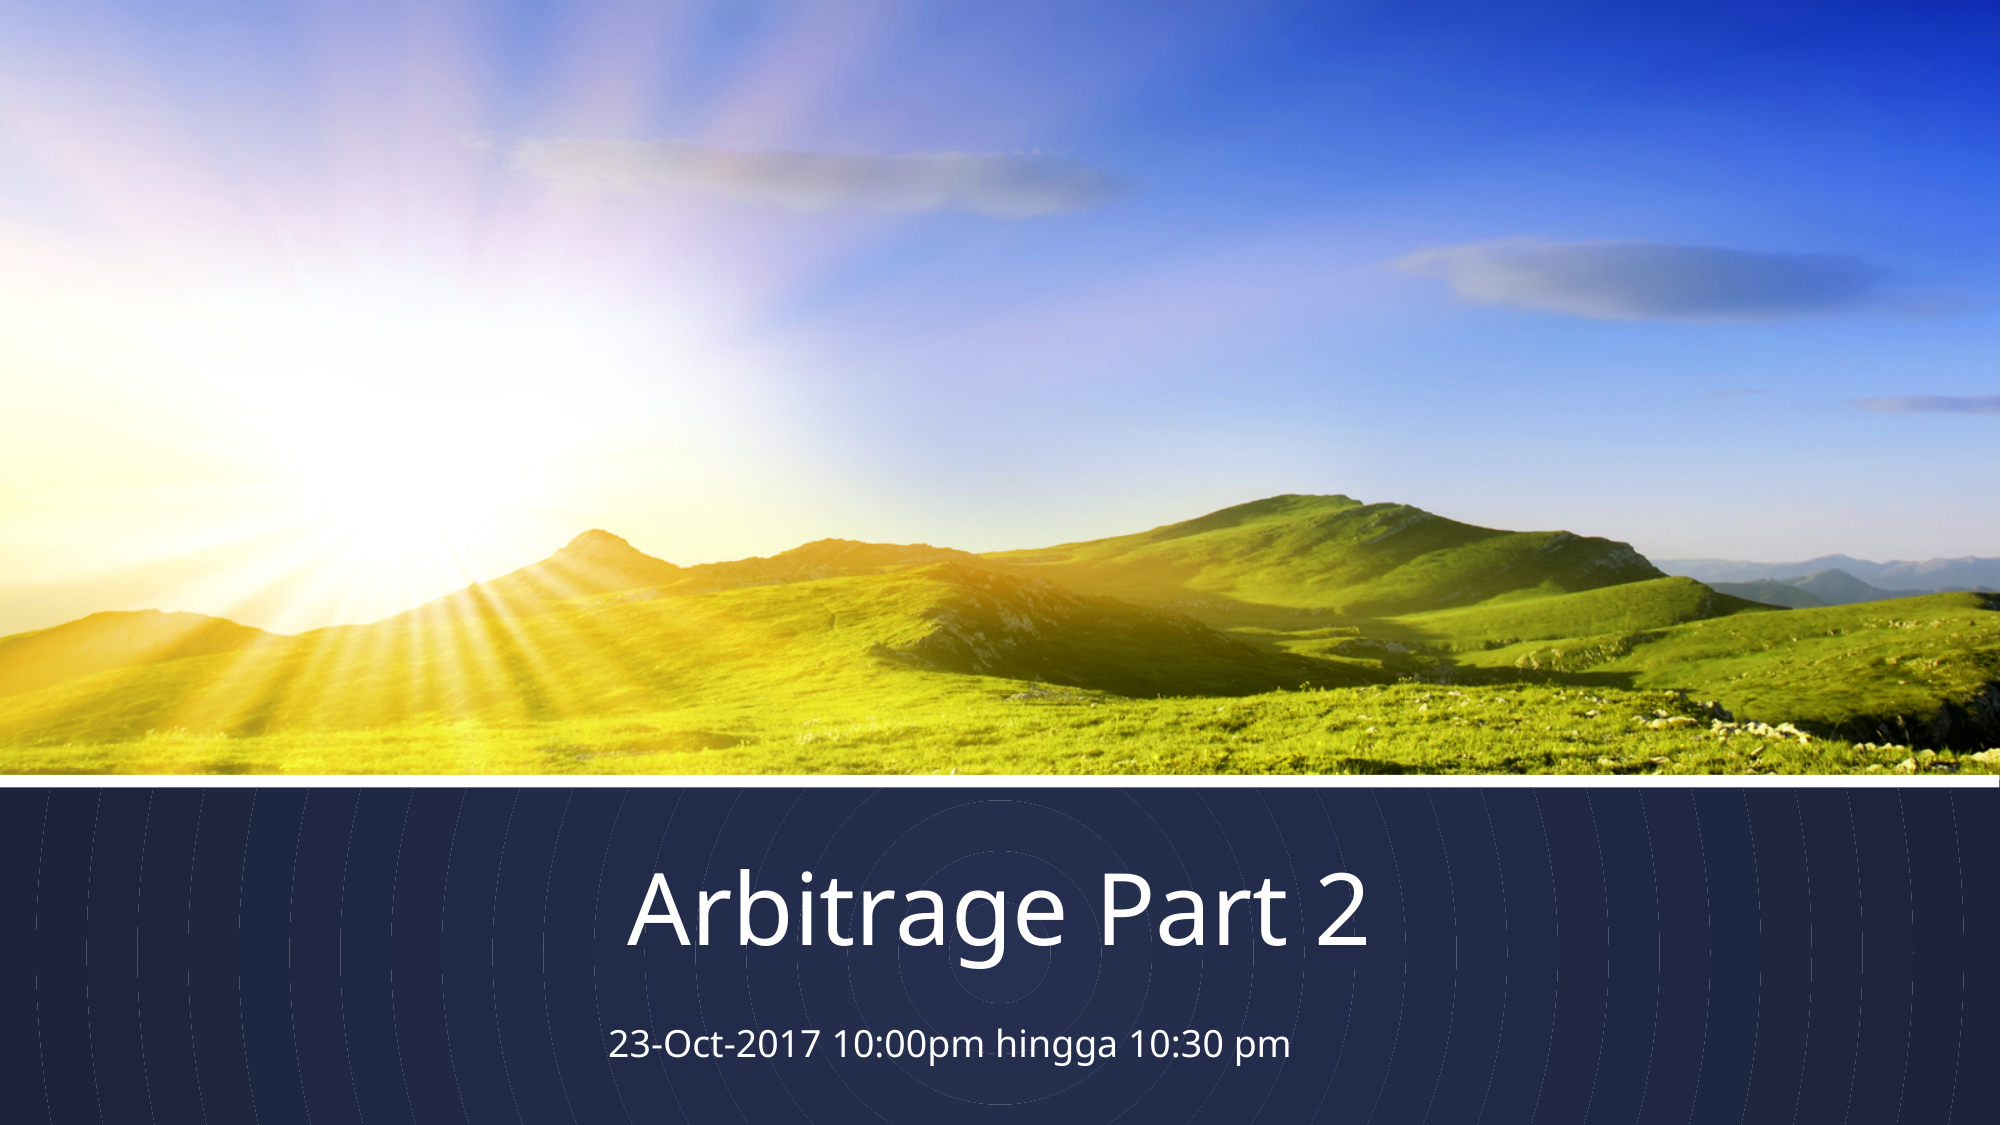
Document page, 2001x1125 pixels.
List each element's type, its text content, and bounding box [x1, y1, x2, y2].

picture [0, 0, 2000, 774]
text_box 23-Oct-2017 10:00pm hingga 10:30 pm [549, 1012, 1350, 1073]
title Arbitrage Part 2 [249, 787, 1750, 975]
